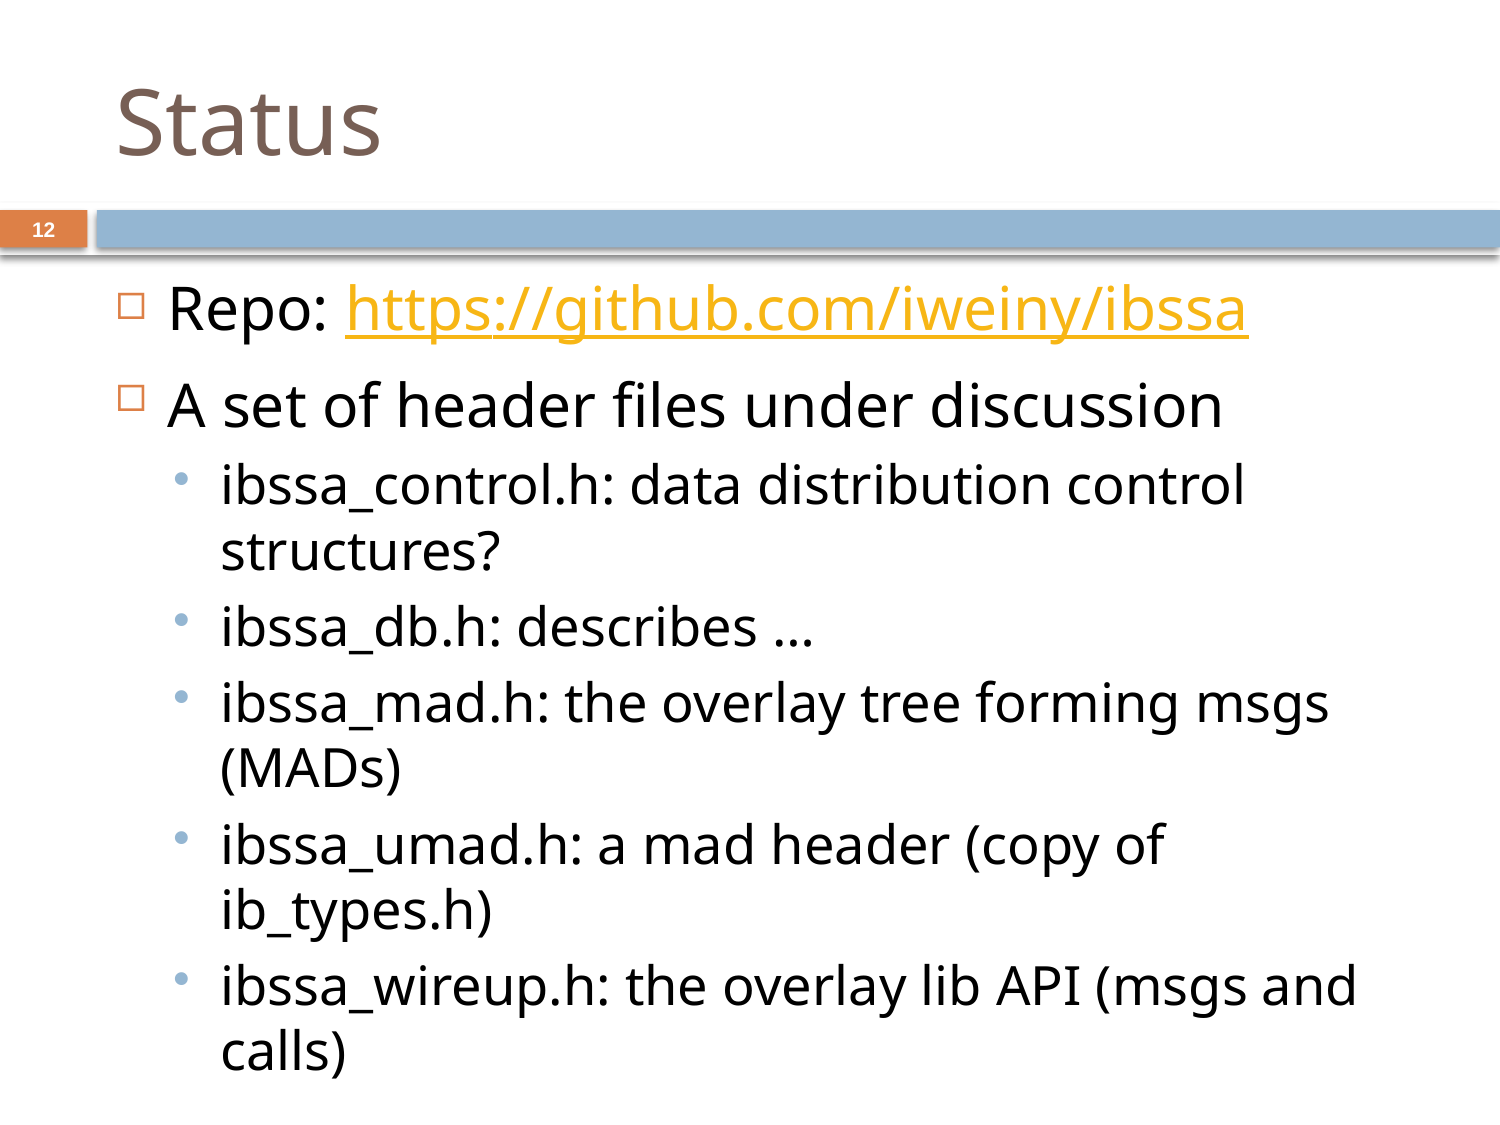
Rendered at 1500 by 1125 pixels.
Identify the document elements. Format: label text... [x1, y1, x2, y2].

title Status [100, 37, 1438, 200]
slide_number 12 [0, 208, 88, 249]
list Repo: https://github.com/iweiny/ibssa A set of header files under discussion ibssa_control.h: data distribution control structures? ibssa_db.h: describes … ibssa_mad.h: the overlay tree forming msgs (MADs) ibssa_umad.h: a mad header (copy of ib_types.h) ibssa_wireup.h: the overlay lib API (msgs and calls) [100, 262, 1438, 1000]
